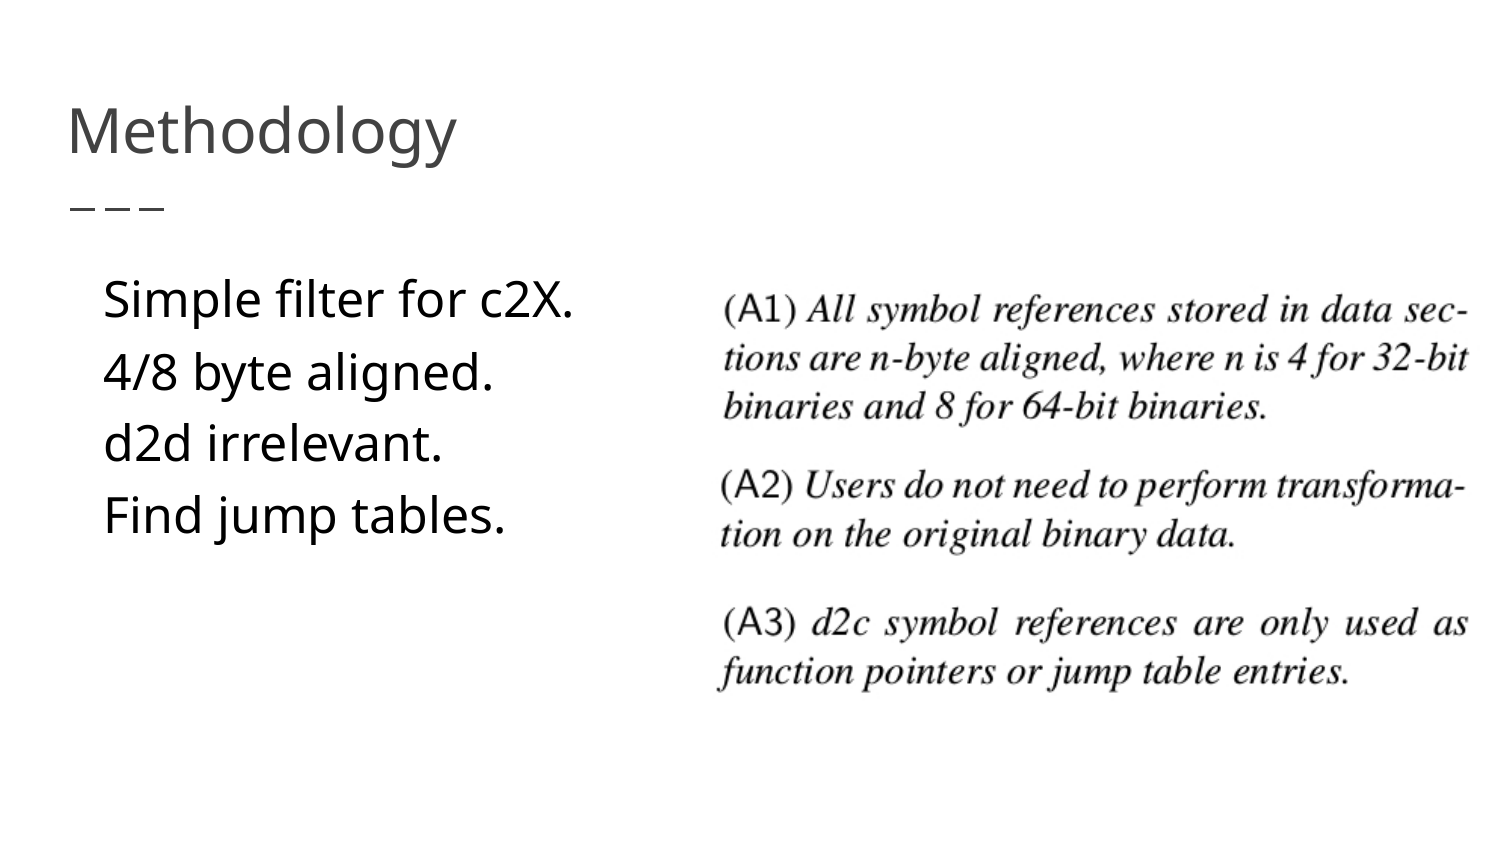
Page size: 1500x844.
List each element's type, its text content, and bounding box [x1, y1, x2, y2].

list Simple filter for c2X. 4/8 byte aligned. d2d irrelevant. Find jump tables. [51, 240, 708, 750]
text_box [706, 284, 1483, 705]
title Methodology [51, 61, 1449, 182]
